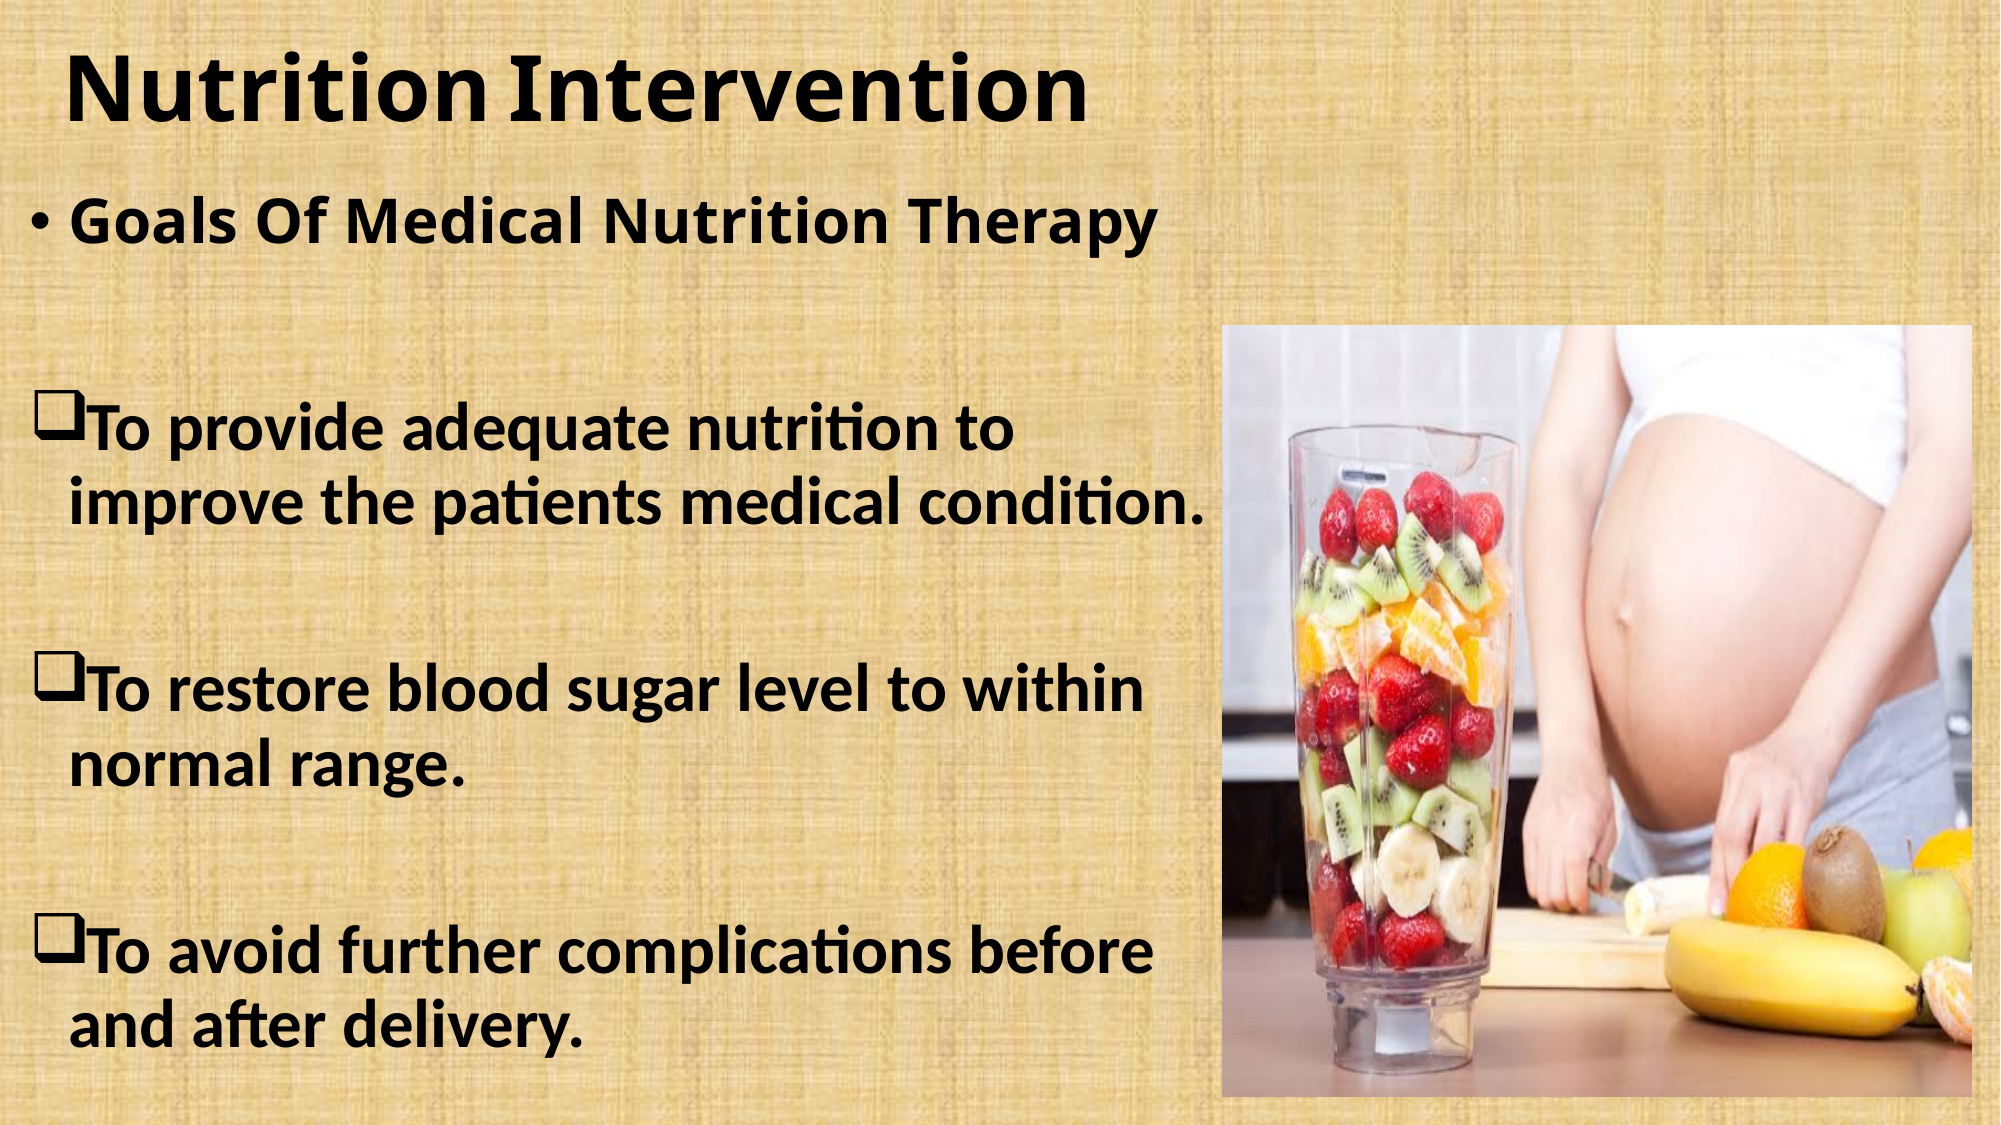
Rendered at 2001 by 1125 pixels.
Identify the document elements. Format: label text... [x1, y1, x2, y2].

list Goals Of Medical Nutrition Therapy To provide adequate nutrition to improve the patients medical condition. To restore blood sugar level to within normal range. To avoid further complications before and after delivery. [14, 182, 1223, 1097]
picture [0, 0, 2001, 1125]
title Nutrition Intervention [47, 0, 1773, 183]
